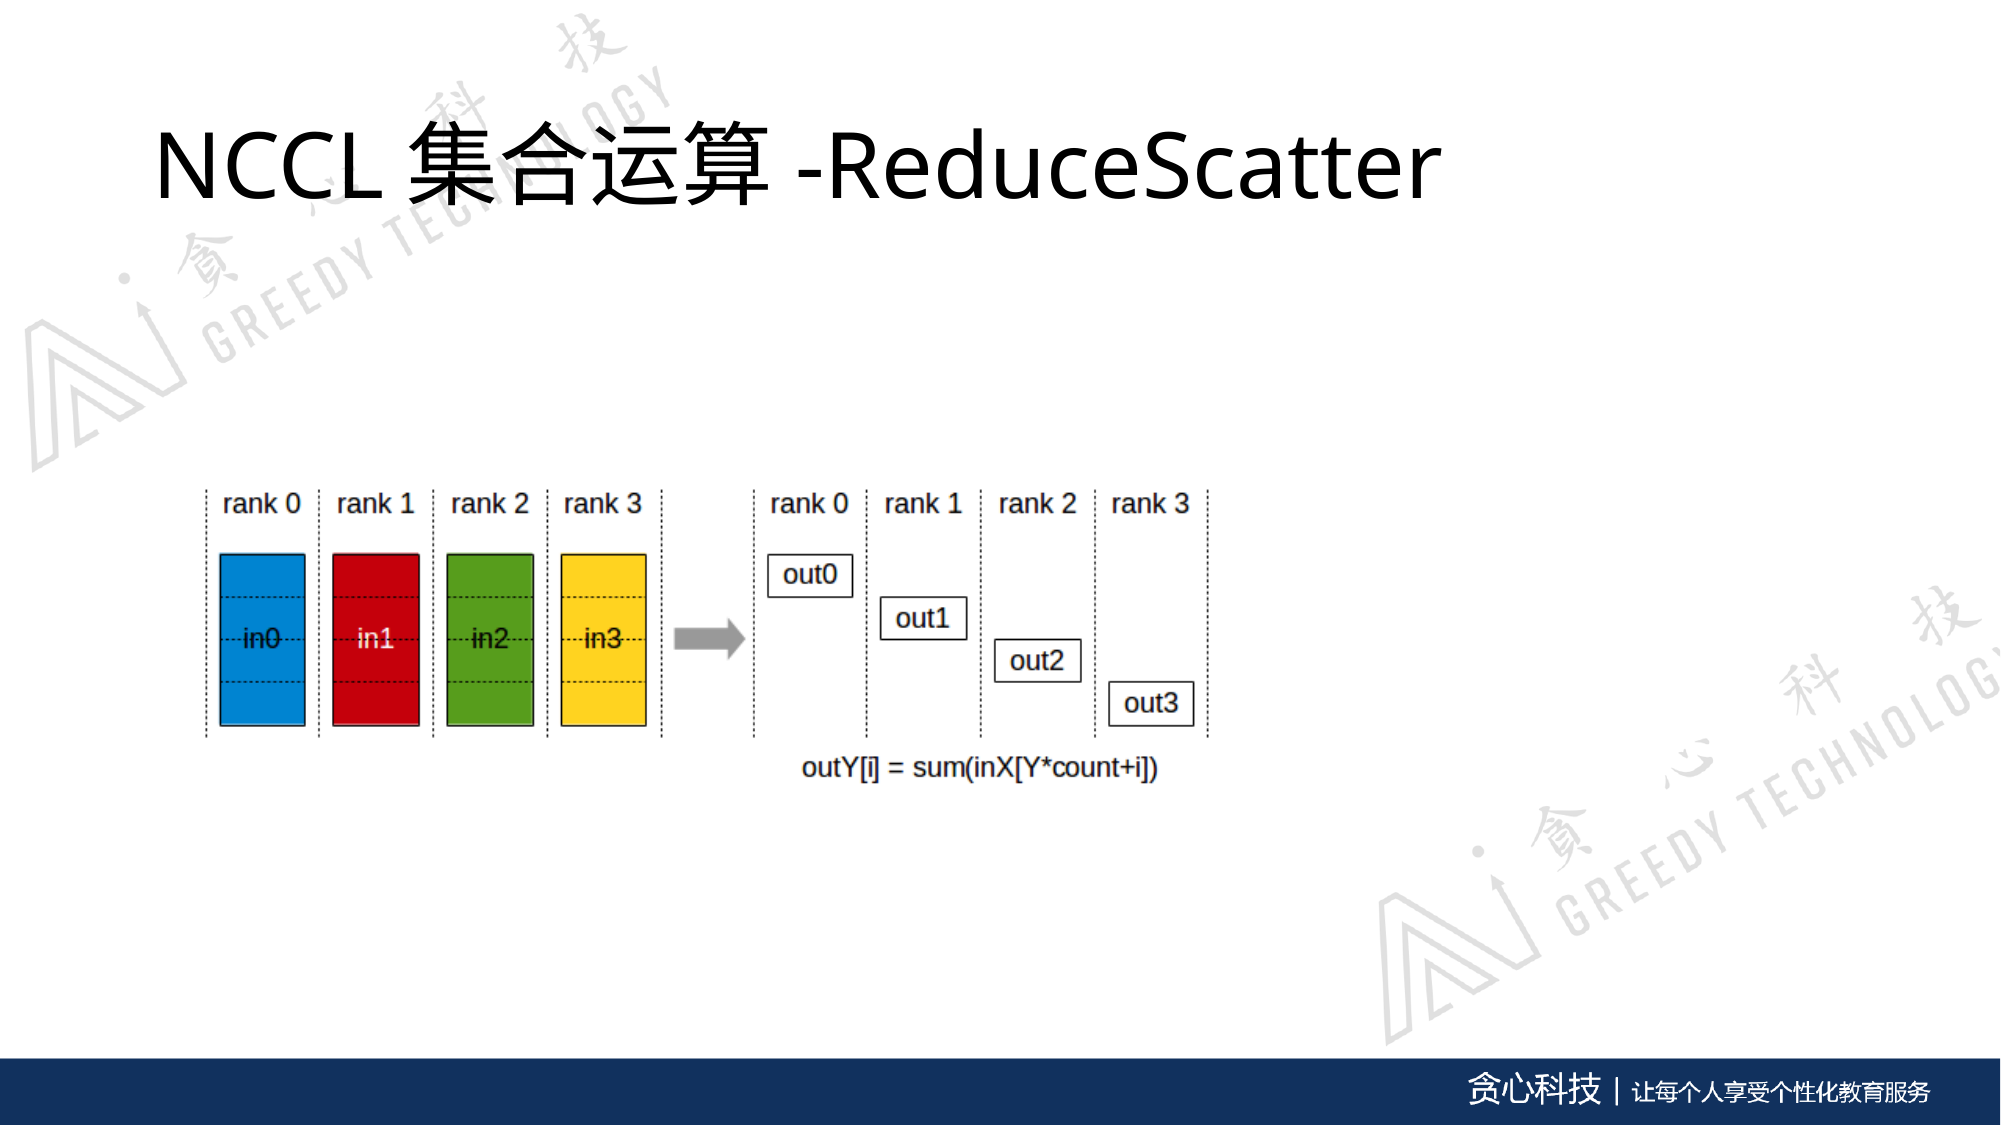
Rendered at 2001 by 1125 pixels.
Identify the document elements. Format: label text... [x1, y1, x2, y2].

picture [0, 0, 2001, 1125]
title NCCL集合运算-ReduceScatter [137, 59, 1863, 278]
